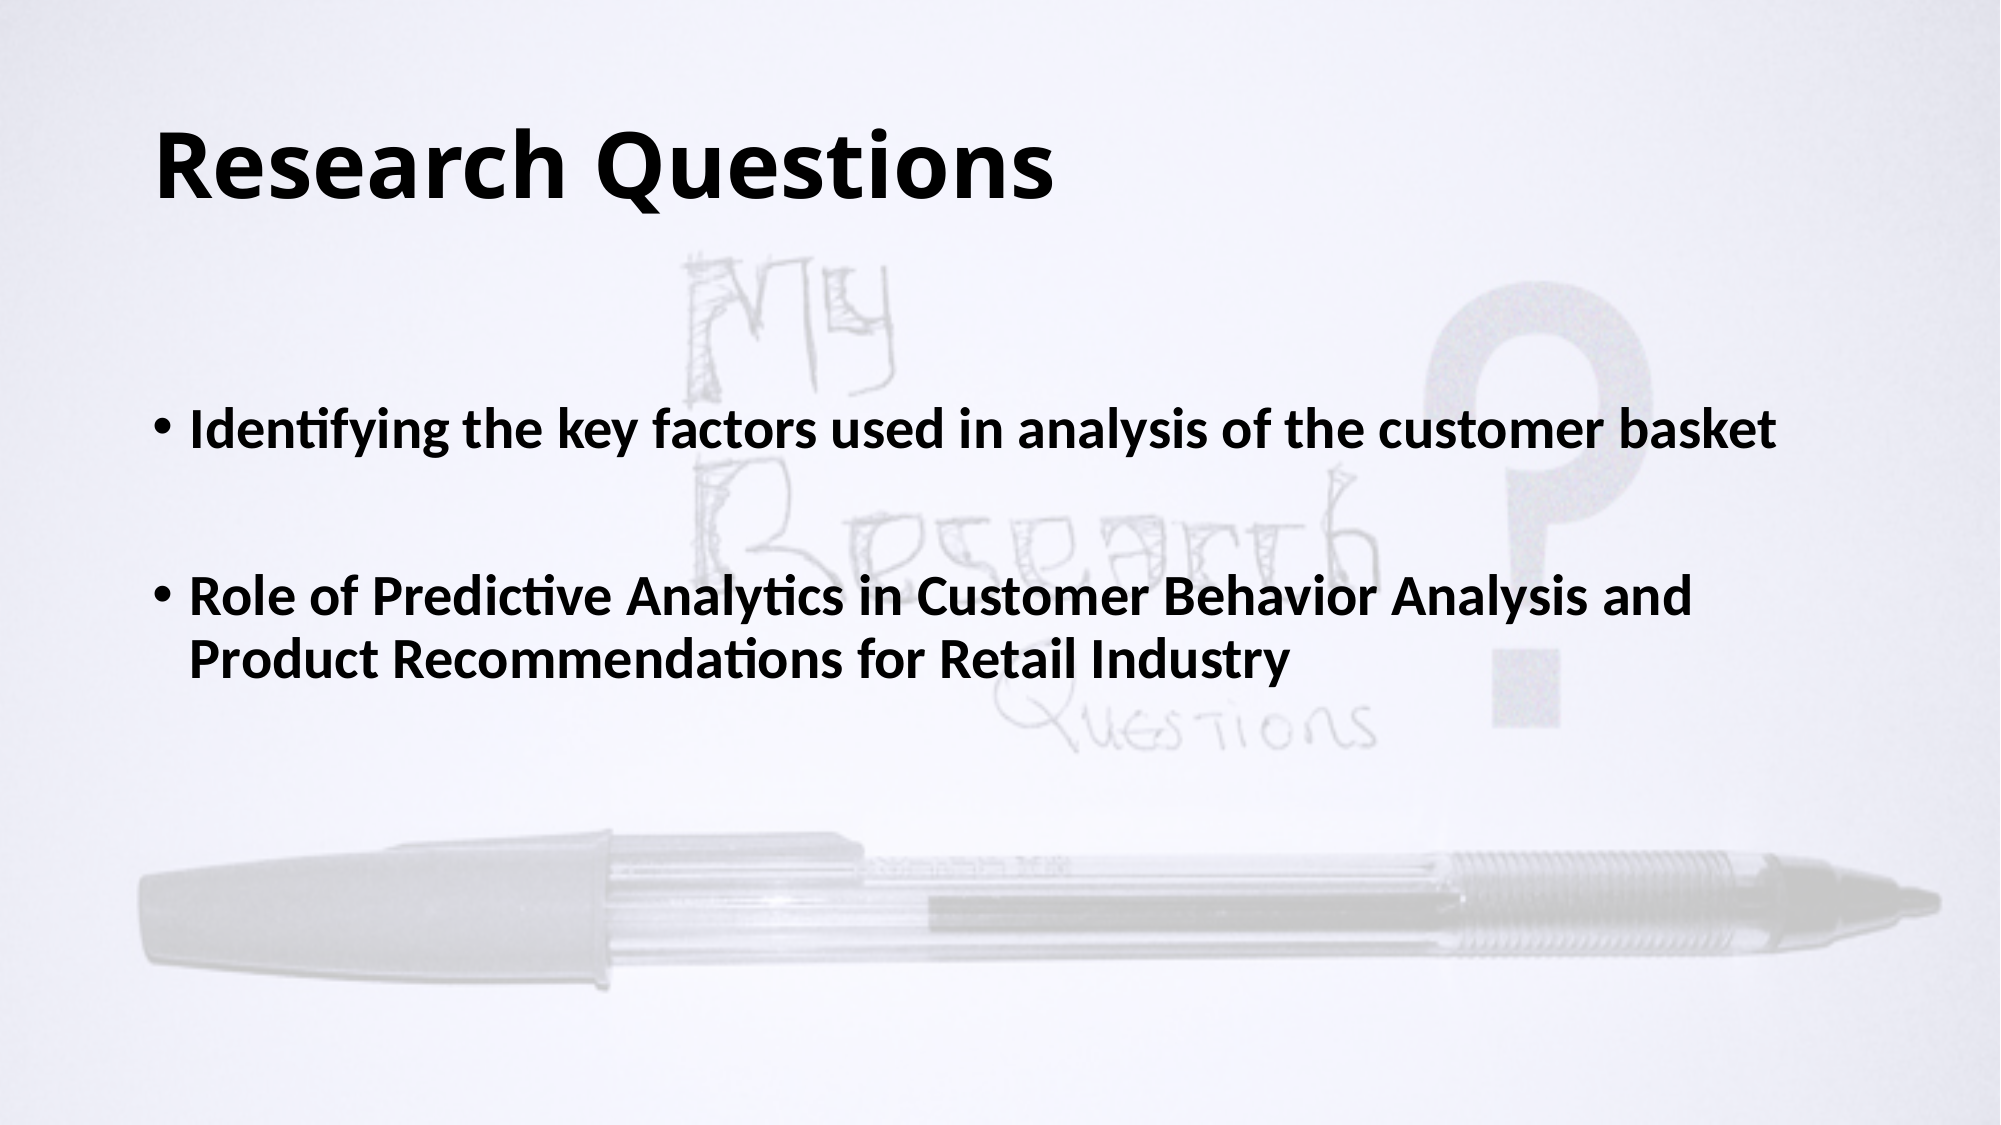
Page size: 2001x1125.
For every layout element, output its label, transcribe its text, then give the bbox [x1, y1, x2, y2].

list Identifying the key factors used in analysis of the customer basket Role of Predictive Analytics in Customer Behavior Analysis and Product Recommendations for Retail Industry [137, 299, 1863, 1014]
title Research Questions [137, 59, 1863, 278]
